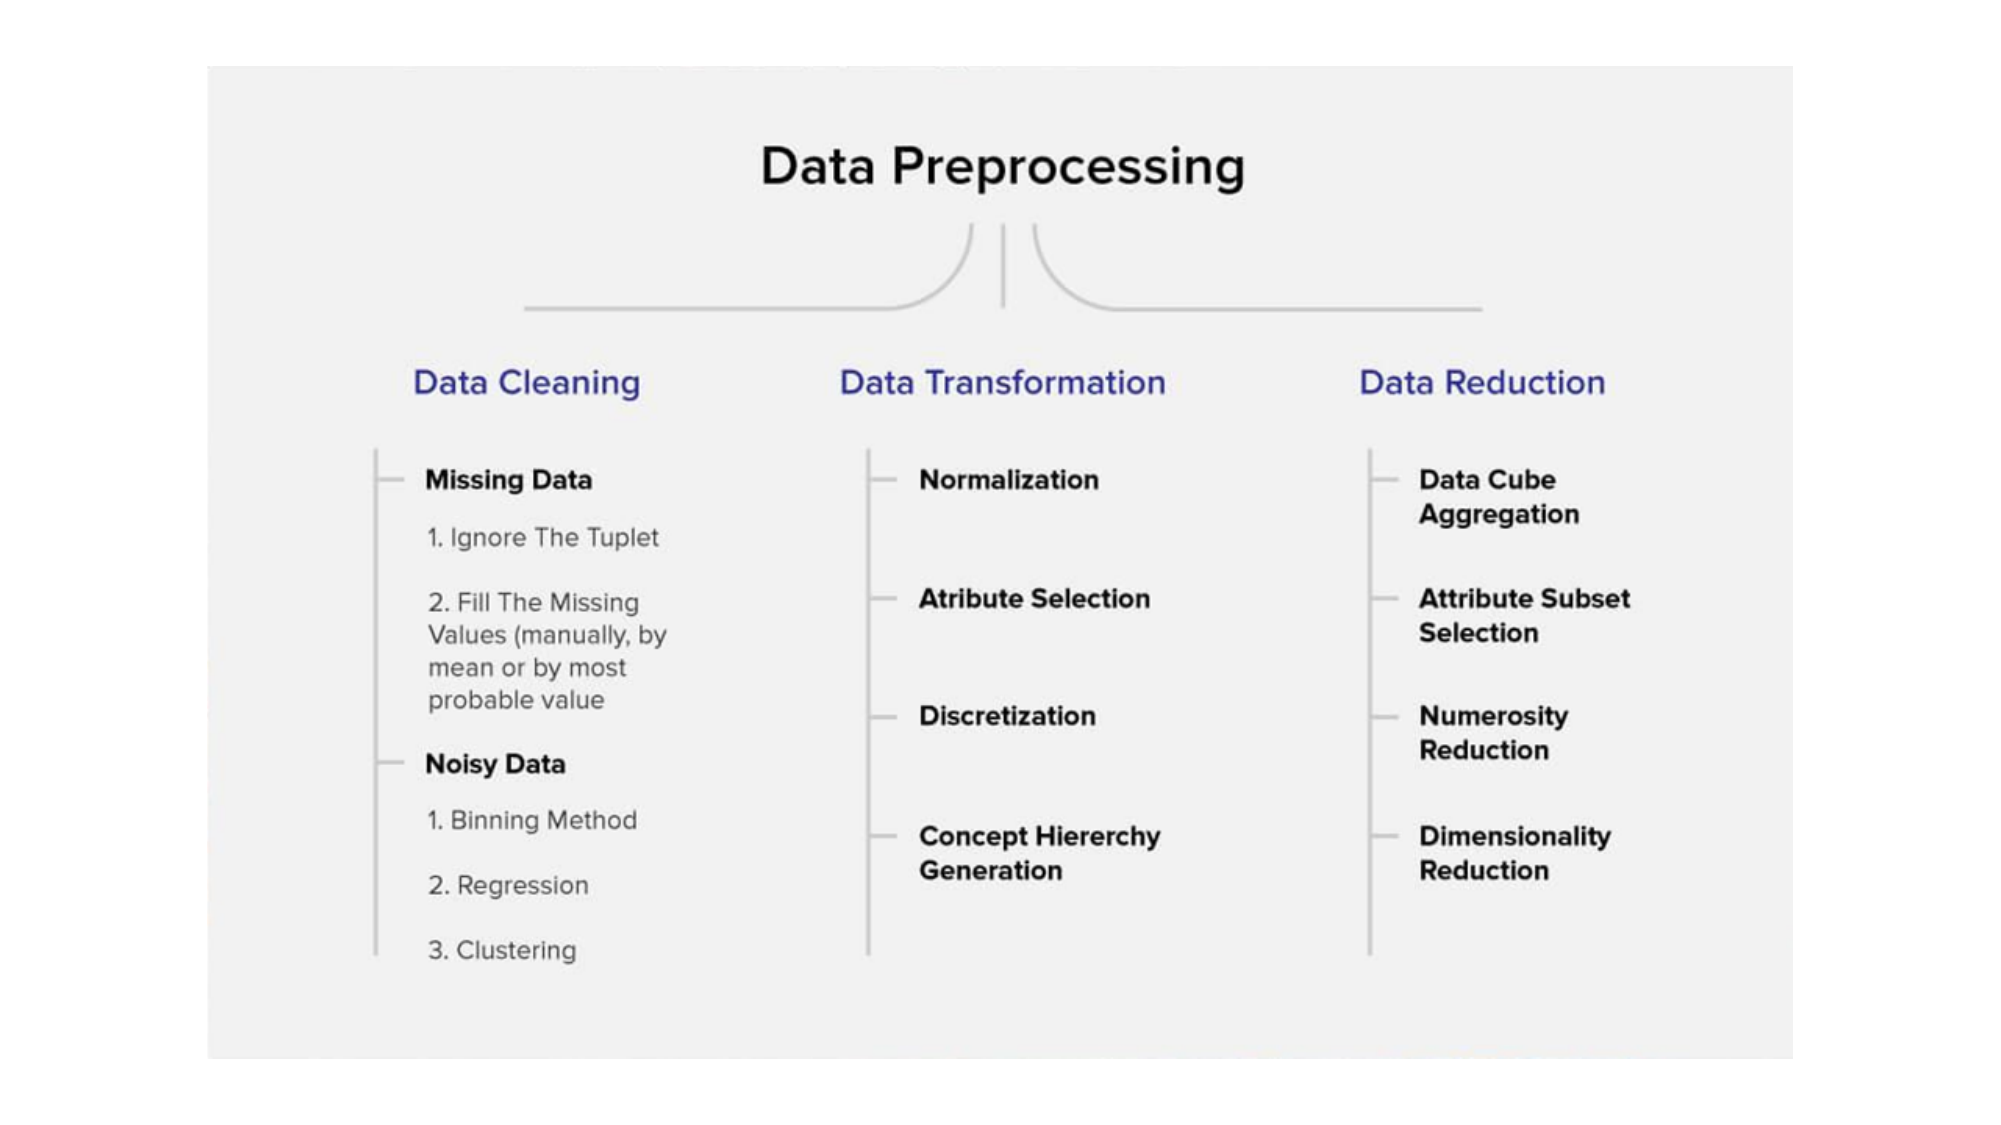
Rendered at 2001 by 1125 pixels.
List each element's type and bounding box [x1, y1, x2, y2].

picture [207, 66, 1793, 1059]
